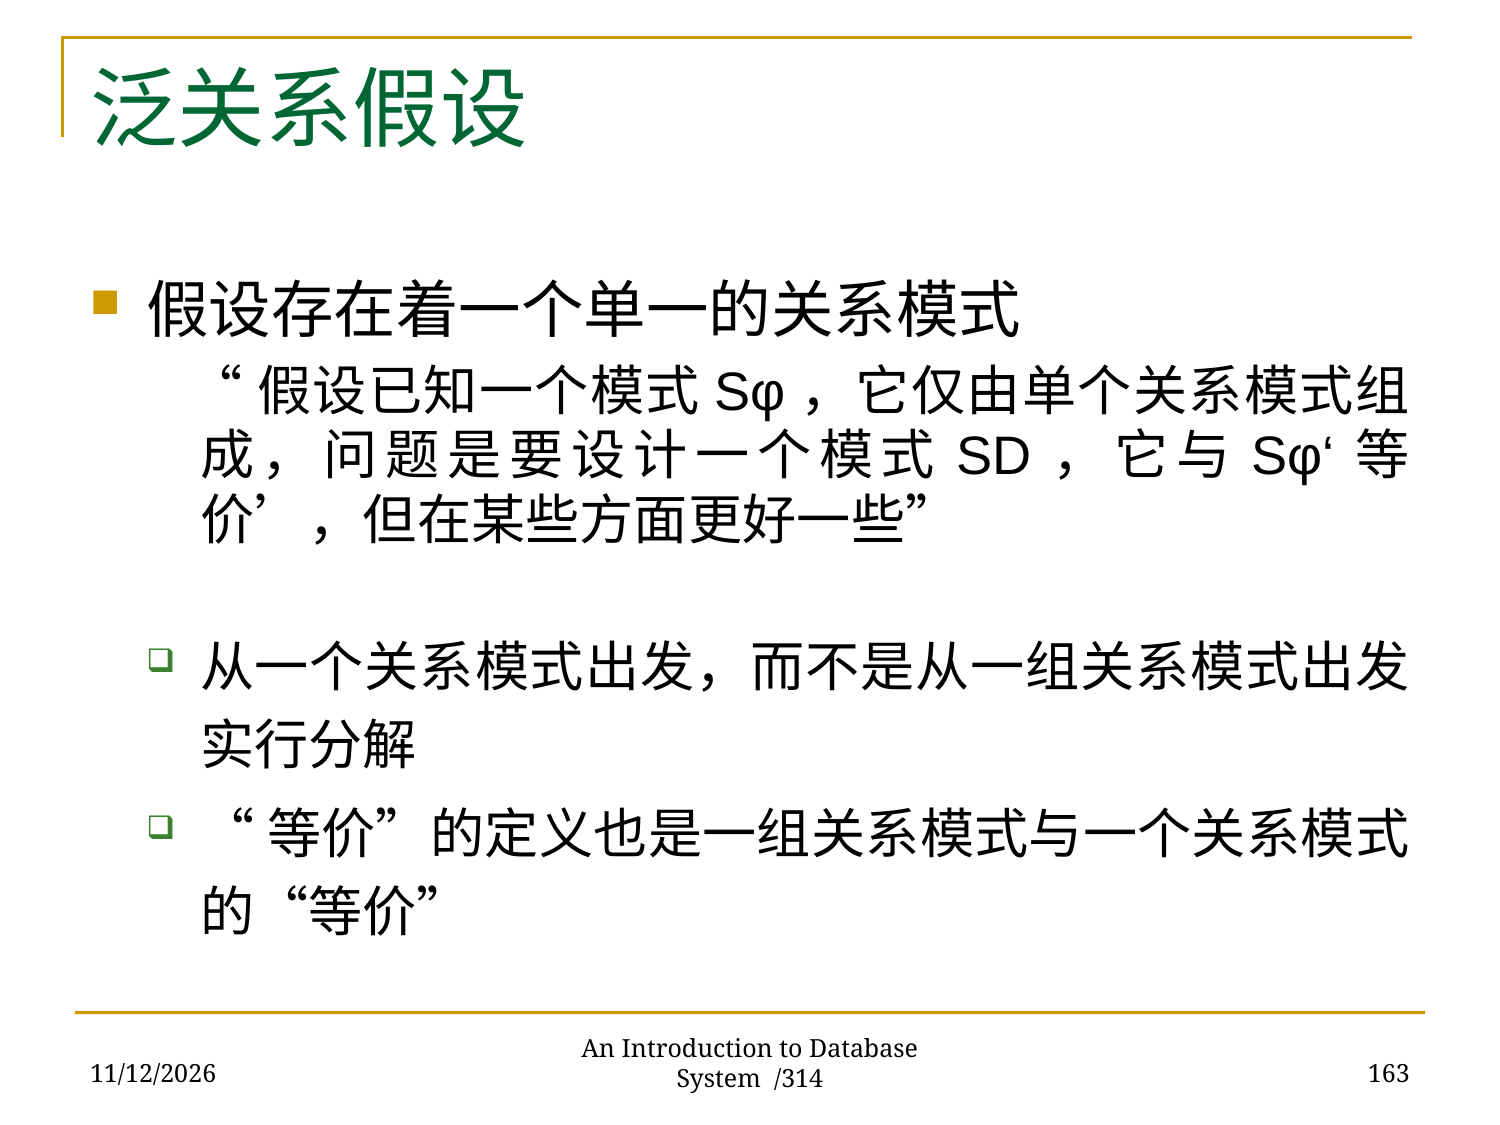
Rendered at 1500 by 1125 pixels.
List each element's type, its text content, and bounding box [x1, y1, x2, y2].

slide_number 163 [1074, 1024, 1425, 1100]
footer An Introduction to Database System /314 [512, 1025, 988, 1100]
list 假设存在着一个单一的关系模式 “假设已知一个模式Sφ，它仅由单个关系模式组成，问题是要设计一个模式SD，它与Sφ‘等价’，但在某些方面更好一些” 从一个关系模式出发，而不是从一组关系模式出发实行分解 “等价”的定义也是一组关系模式与一个关系模式的“等价” [75, 262, 1425, 1006]
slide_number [75, 1024, 425, 1100]
title 泛关系假设 [75, 45, 1425, 233]
